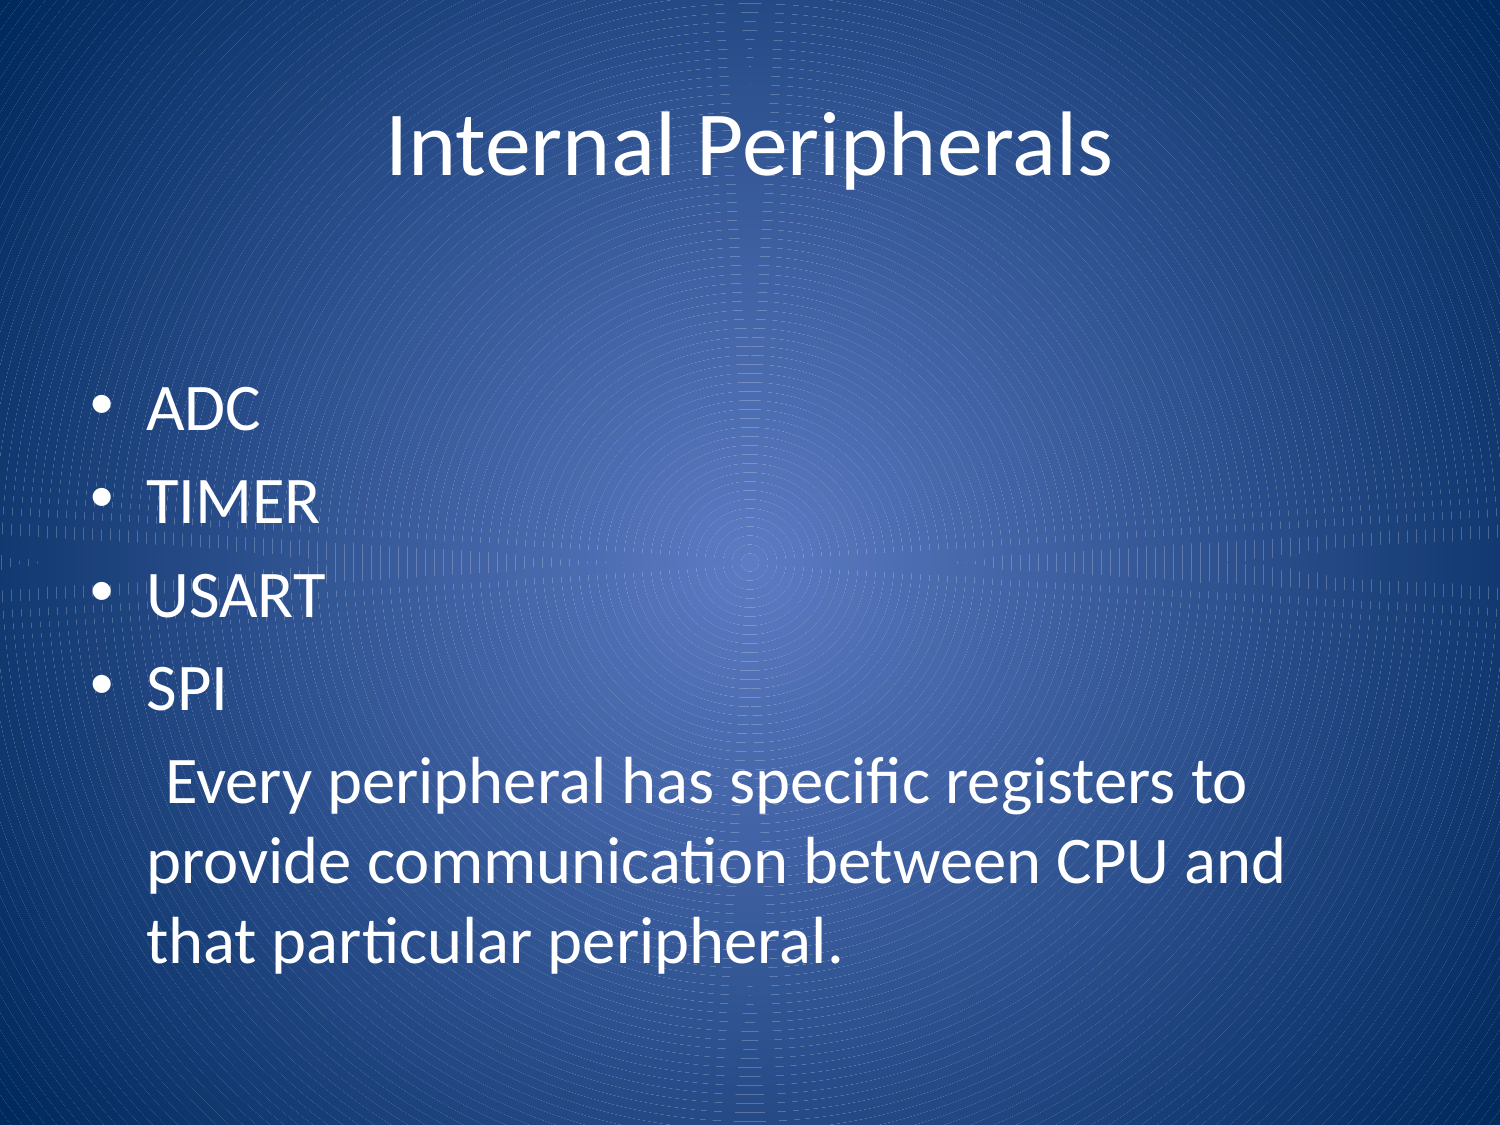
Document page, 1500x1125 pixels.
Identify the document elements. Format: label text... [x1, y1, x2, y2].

title Internal Peripherals [75, 45, 1425, 233]
list ADC TIMER USART SPI Every peripheral has specific registers to provide communication between CPU and that particular peripheral. [75, 262, 1425, 1005]
